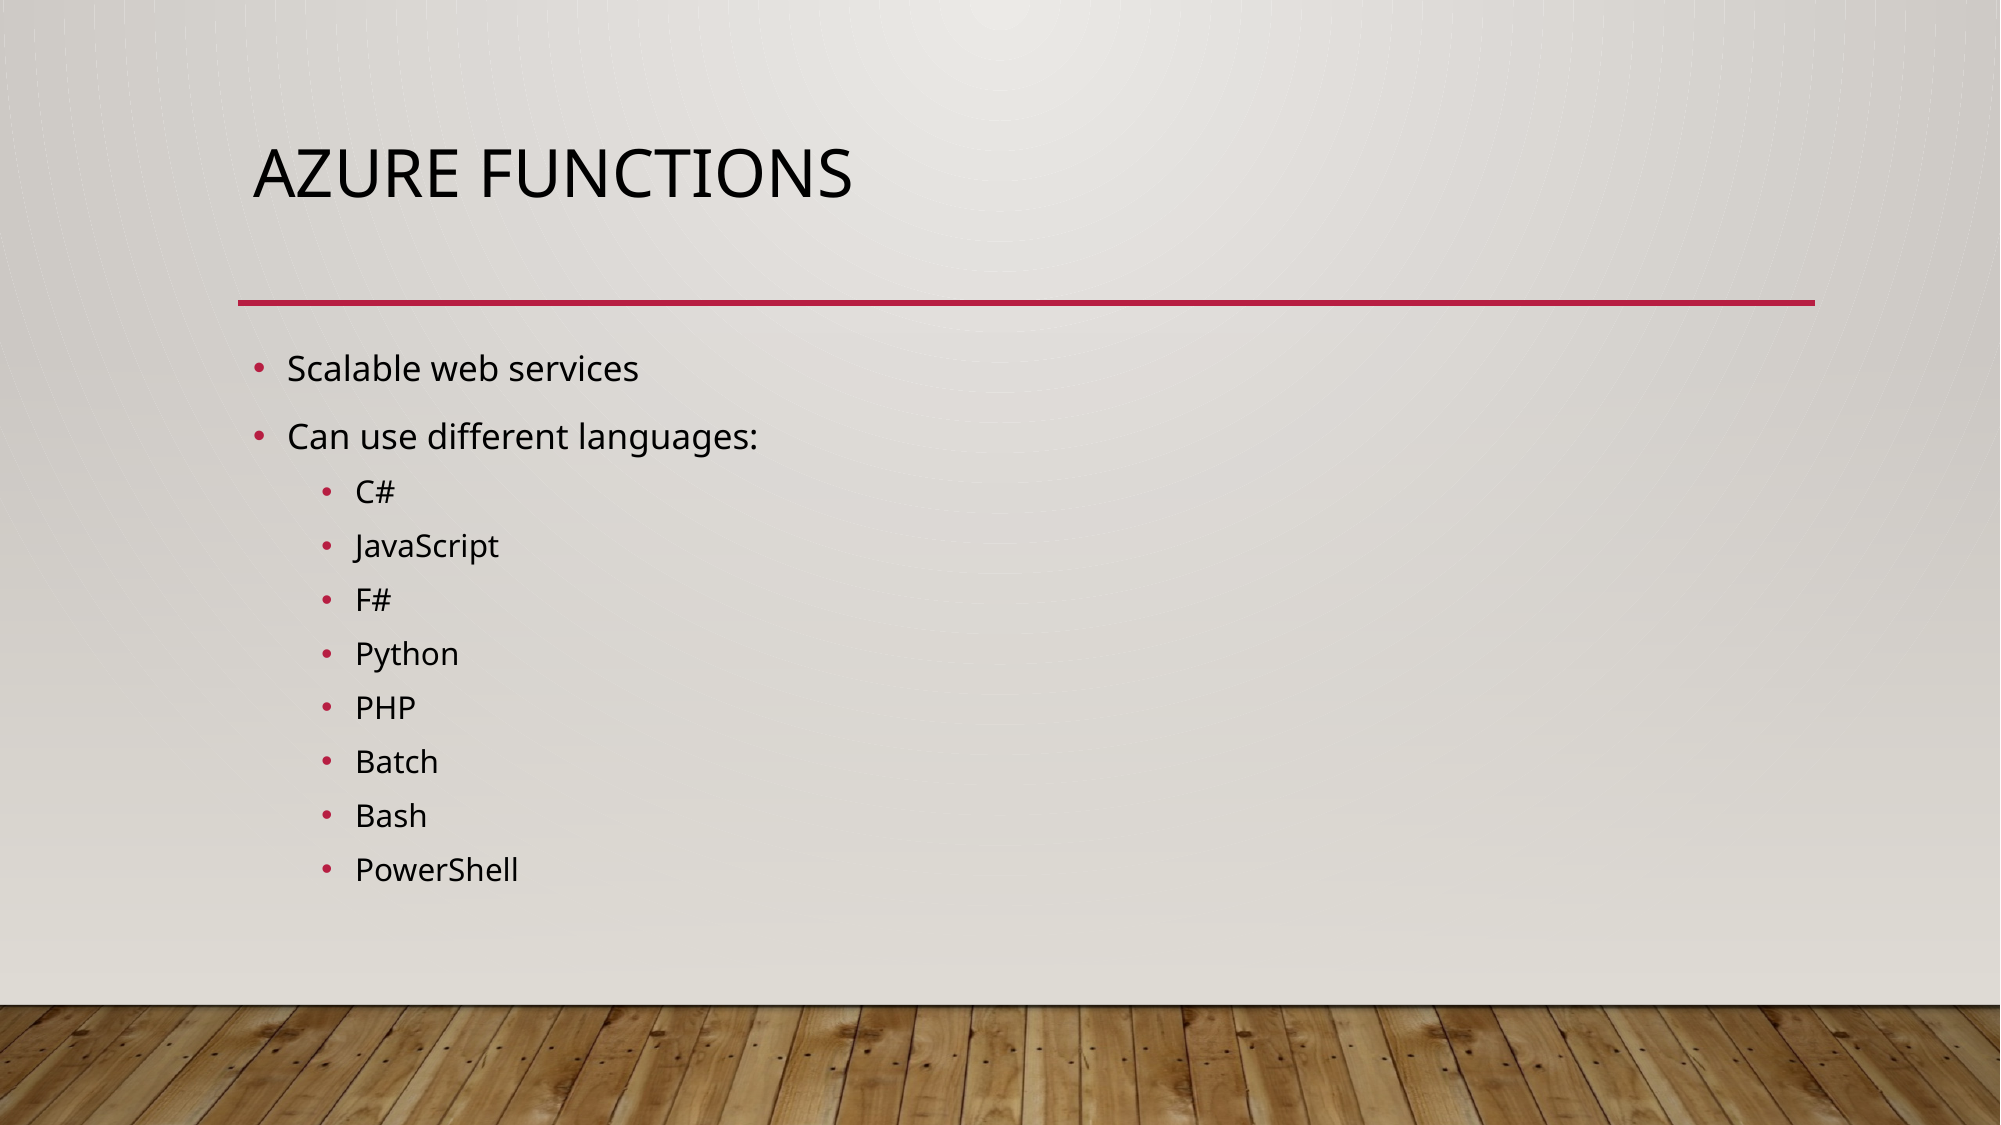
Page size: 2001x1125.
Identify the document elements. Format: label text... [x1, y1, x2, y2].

title Azure Functions [238, 131, 1814, 305]
list Scalable web services Can use different languages: C# JavaScript F# Python PHP Batch Bash PowerShell [238, 330, 1814, 897]
picture [0, 1005, 2000, 1125]
